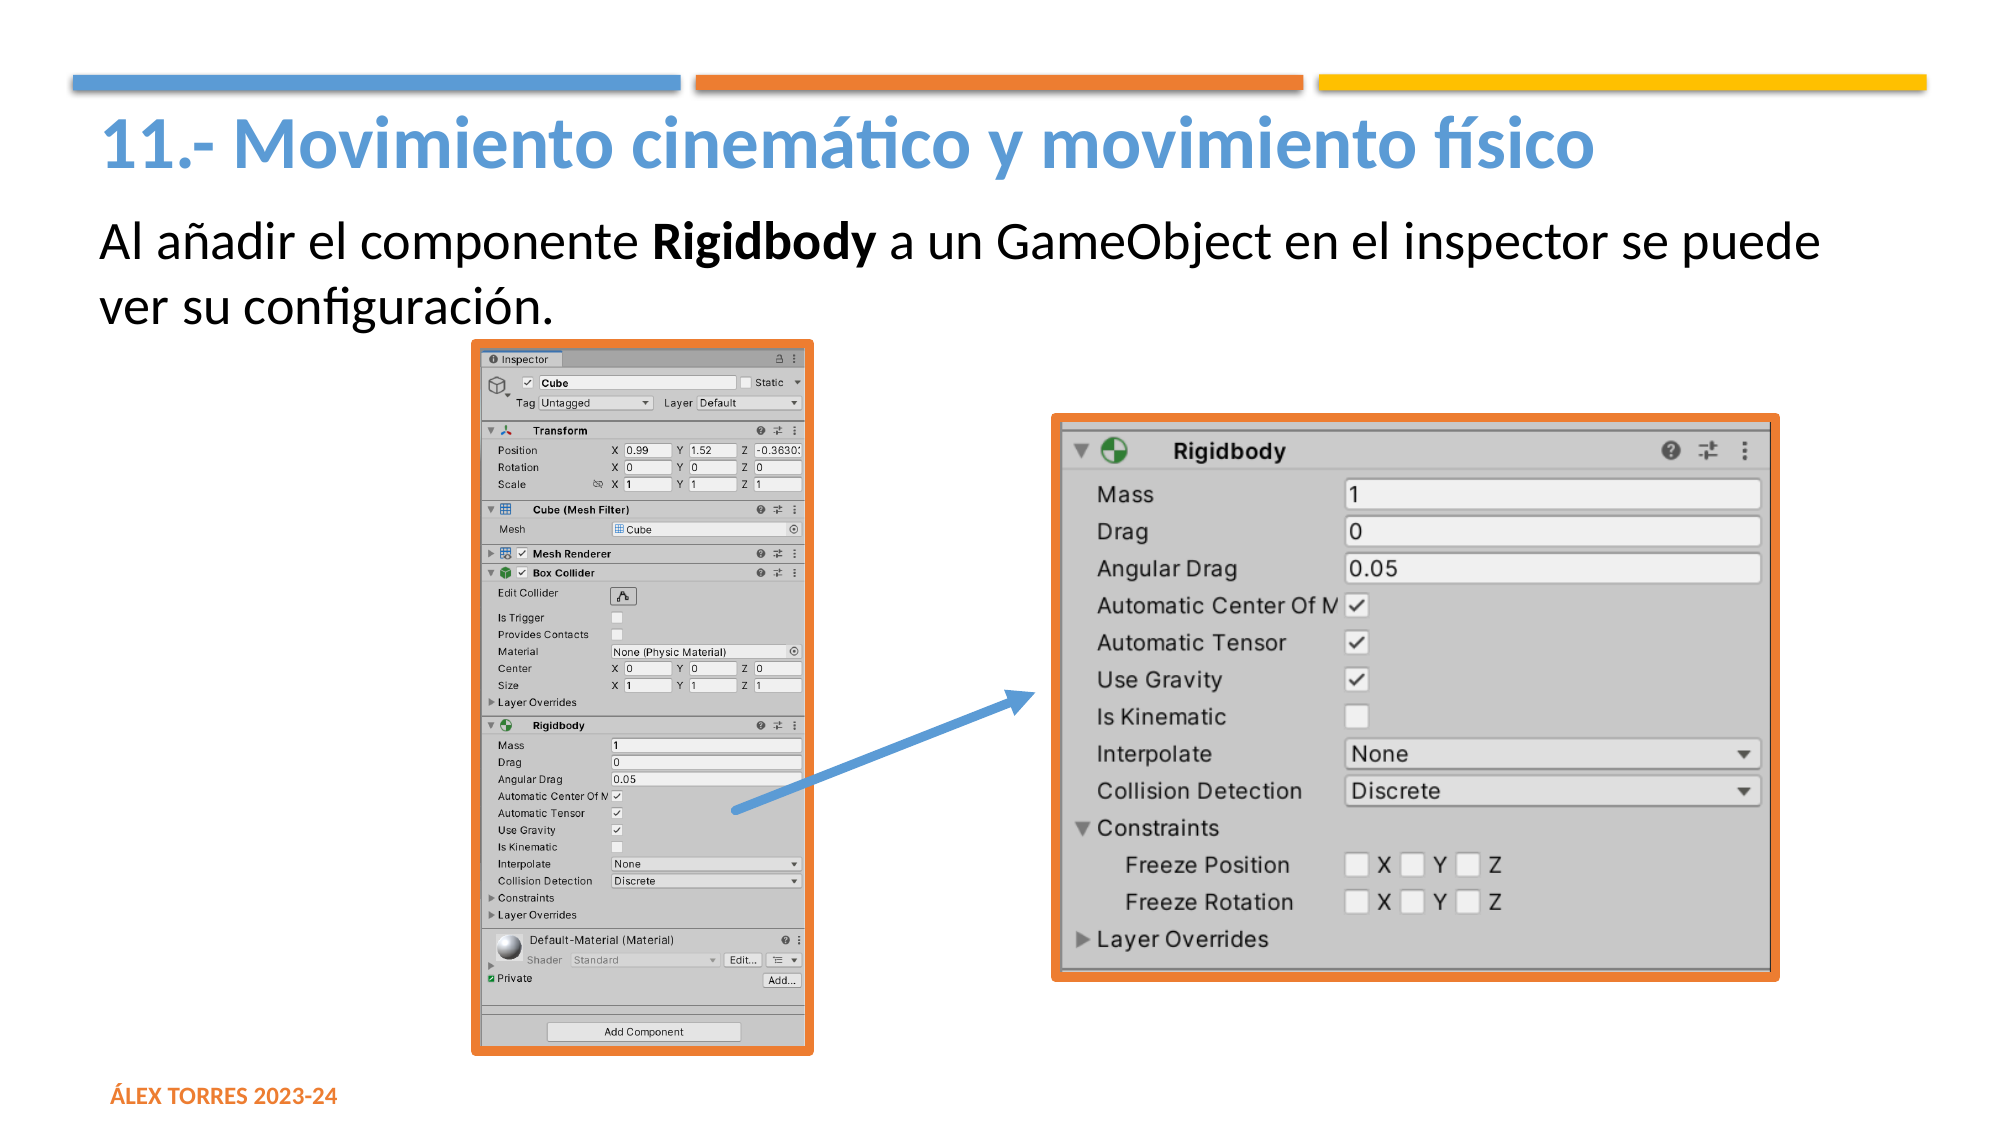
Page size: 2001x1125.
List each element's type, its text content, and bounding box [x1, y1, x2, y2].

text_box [734, 691, 1036, 811]
picture [1059, 421, 1772, 973]
text_box Al añadir el componente Rigidbody a un GameObject en el inspector se puede ver su configuración. [85, 190, 1915, 1074]
text_box 11.- Movimiento cinemático y movimiento físico [85, 78, 1915, 188]
picture [479, 347, 806, 1047]
